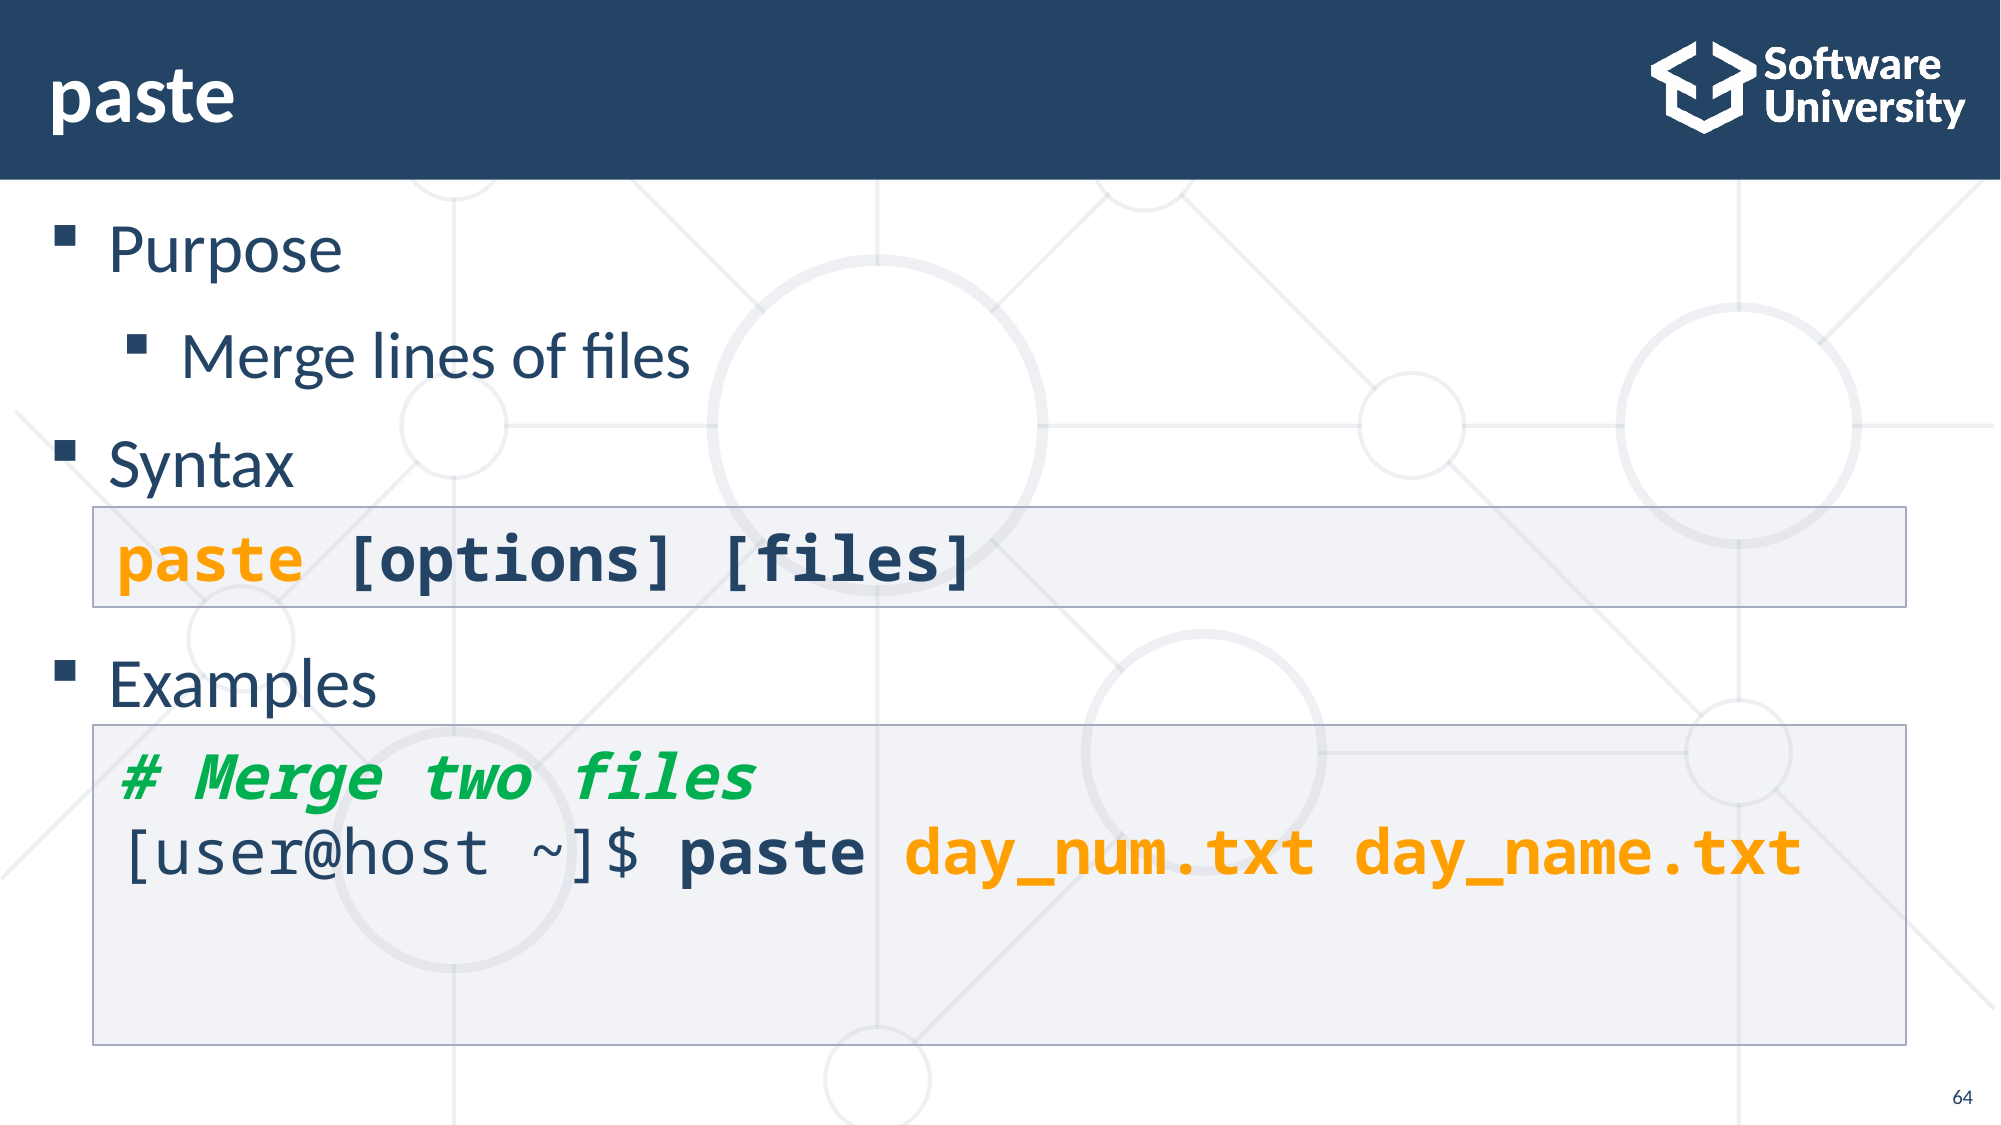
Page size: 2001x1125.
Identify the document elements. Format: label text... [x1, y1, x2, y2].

text_box # Merge two files [user@host ~]$ paste day_num.txt day_name.txt [93, 725, 1906, 1046]
list Purpose Merge lines of files Syntax Examples [31, 196, 1970, 1104]
picture [1651, 41, 1966, 134]
slide_number 64 [1927, 1067, 1989, 1117]
text_box paste [options] [files] [93, 506, 1906, 607]
title paste [31, 16, 1625, 162]
